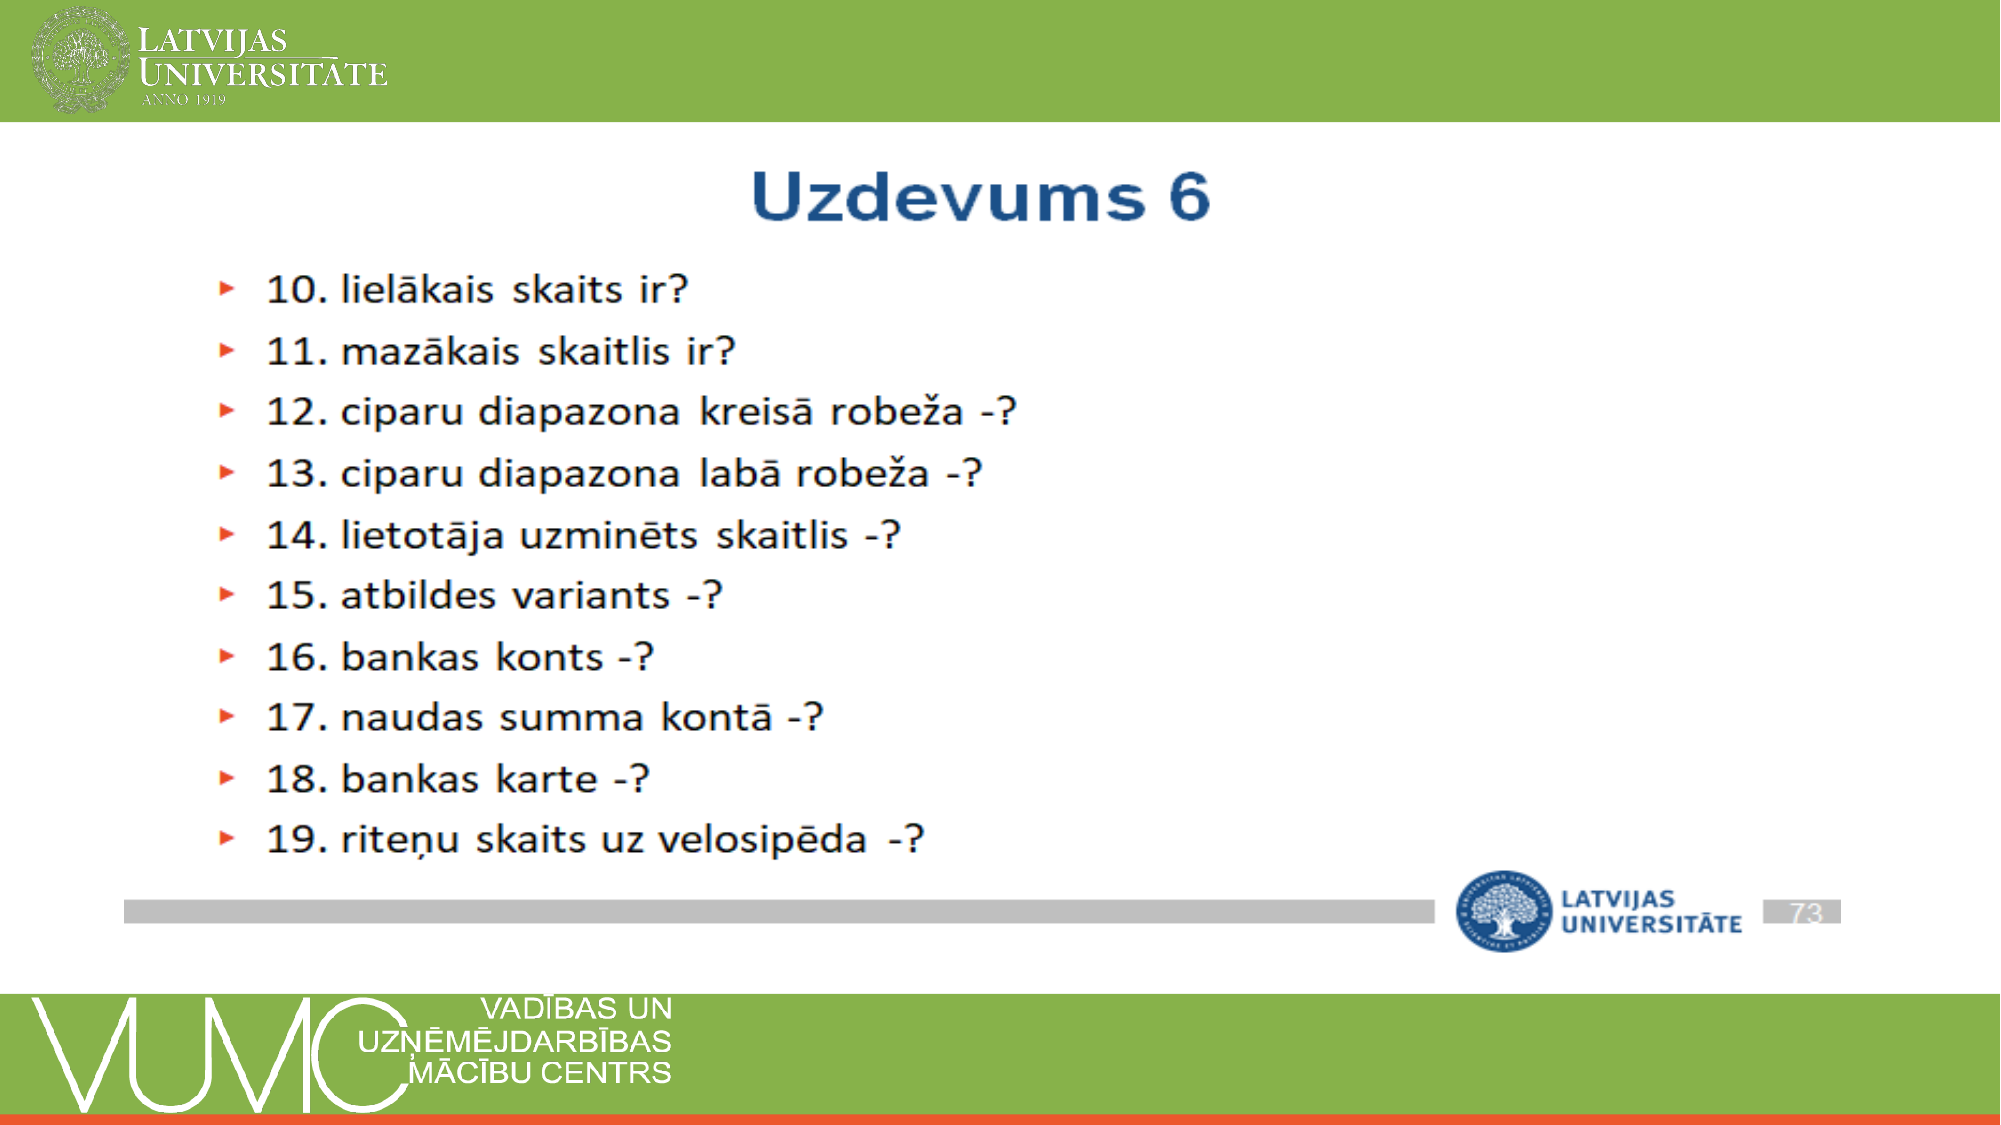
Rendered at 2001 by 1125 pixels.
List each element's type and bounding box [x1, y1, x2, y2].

picture [31, 993, 671, 1113]
picture [31, 6, 387, 114]
picture [124, 143, 1841, 962]
